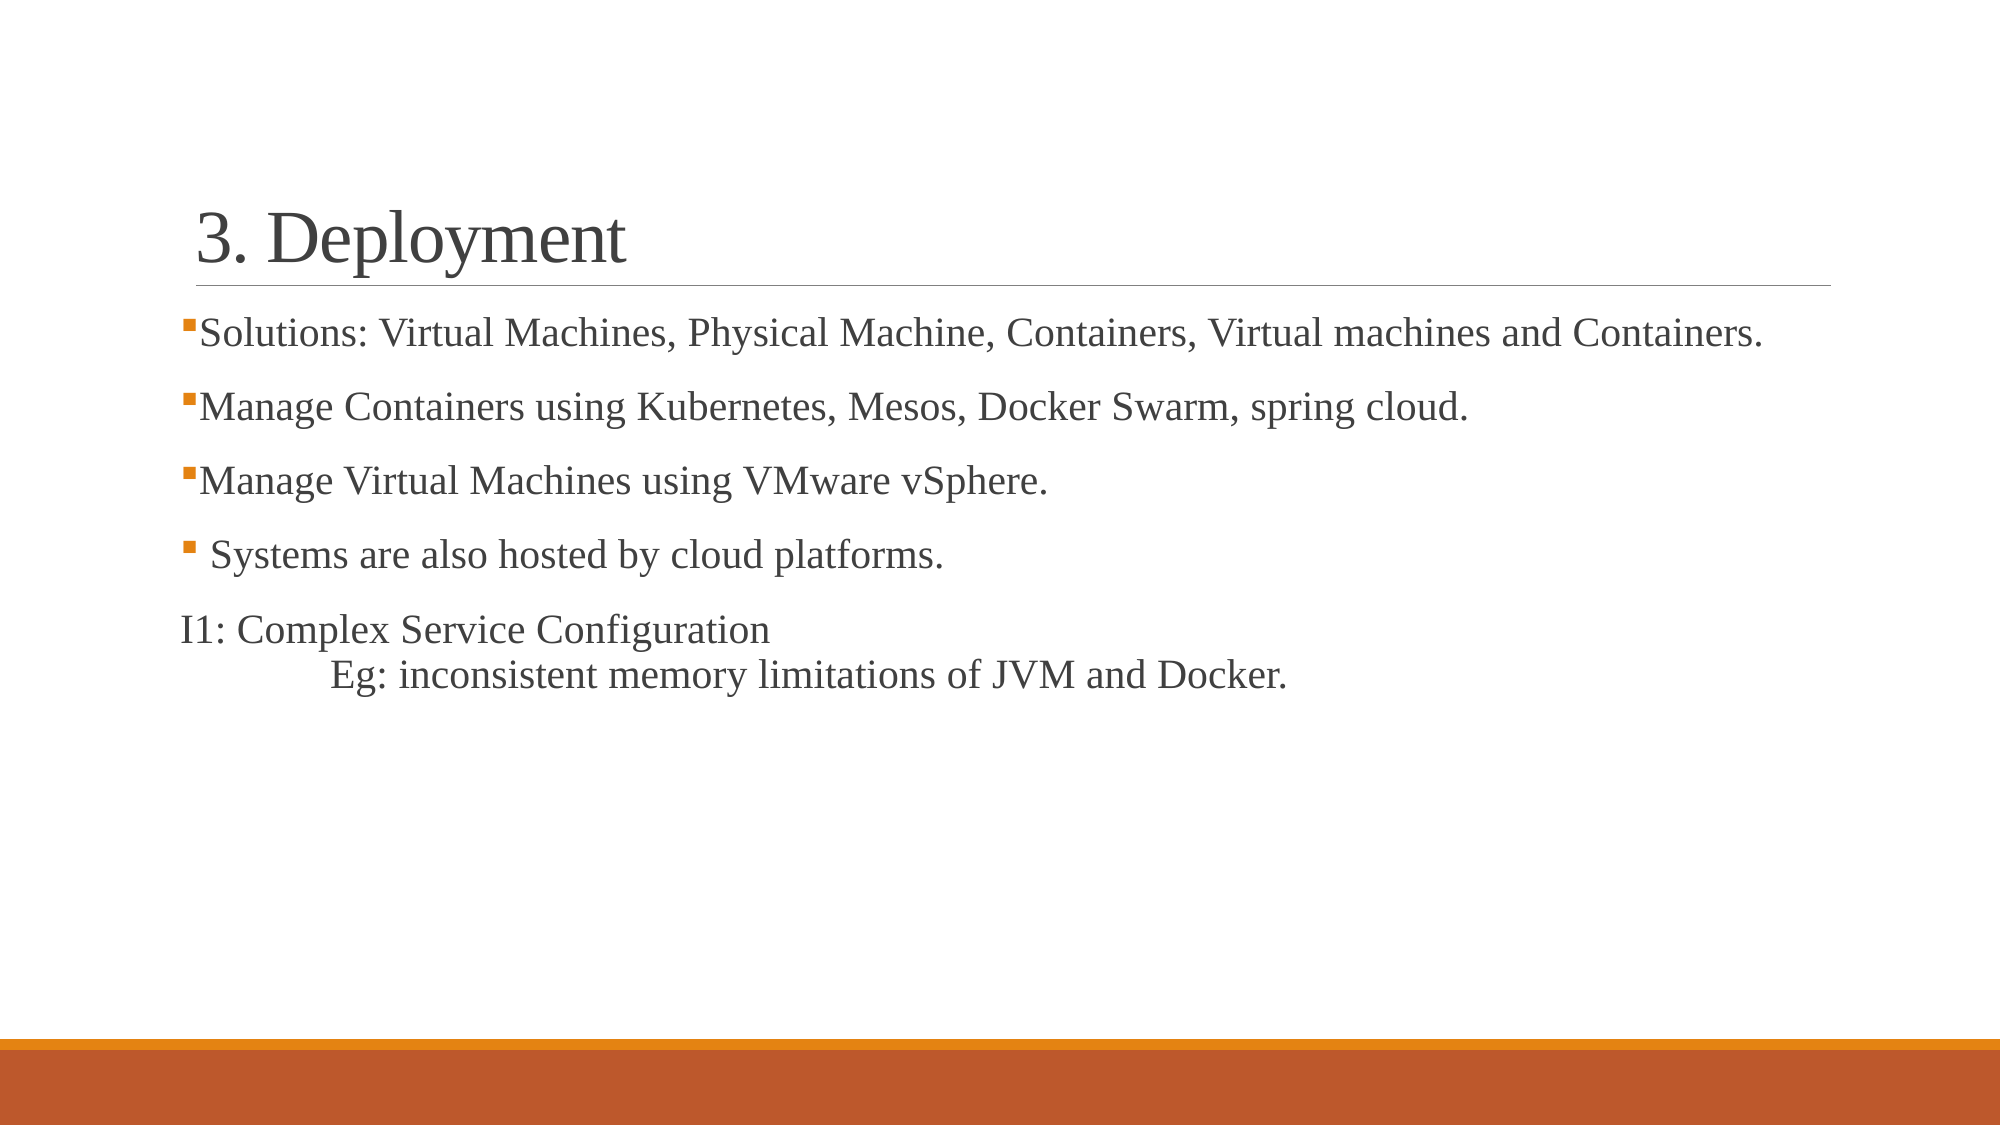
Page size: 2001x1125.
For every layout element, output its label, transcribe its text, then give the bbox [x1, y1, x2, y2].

list Solutions: Virtual Machines, Physical Machine, Containers, Virtual machines and Containers. Manage Containers using Kubernetes, Mesos, Docker Swarm, spring cloud. Manage Virtual Machines using VMware vSphere. Systems are also hosted by cloud platforms. I1: Complex Service Configuration Eg: inconsistent memory limitations of JVM and Docker. [180, 302, 1830, 963]
title 3. Deployment [180, 47, 1830, 285]
